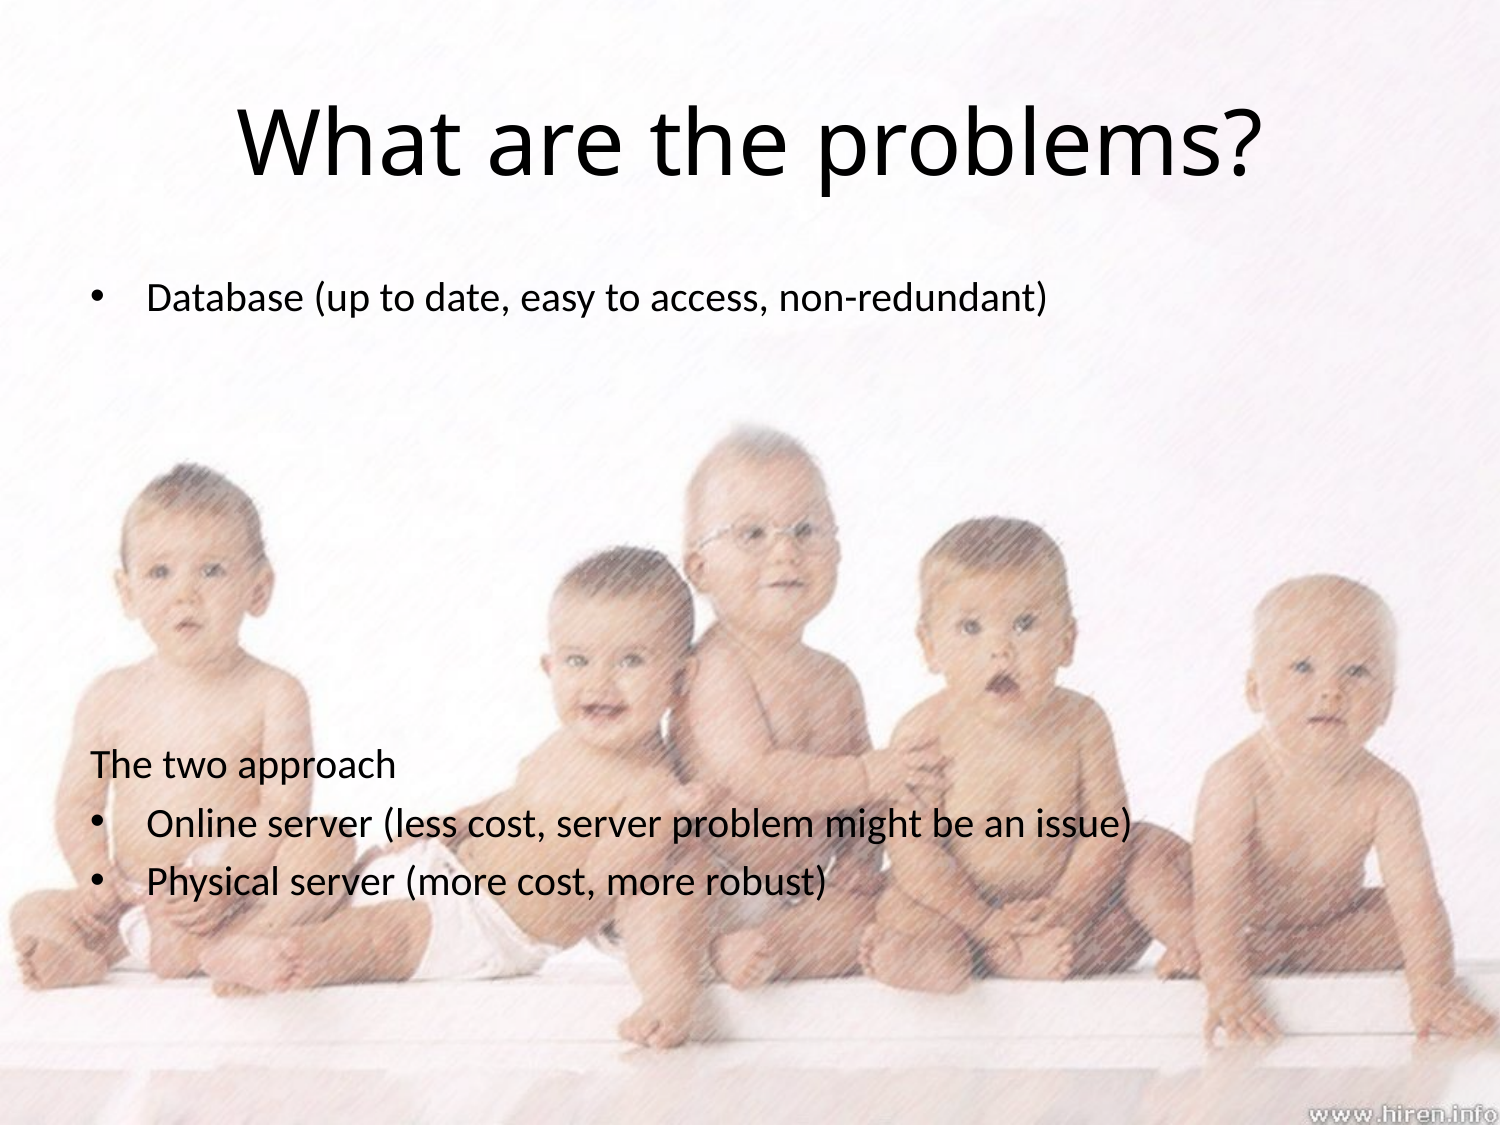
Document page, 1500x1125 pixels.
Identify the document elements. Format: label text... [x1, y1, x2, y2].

list Database (up to date, easy to access, non-redundant) The two approach Online server (less cost, server problem might be an issue) Physical server (more cost, more robust) [75, 262, 1425, 1005]
title What are the problems? [75, 45, 1425, 233]
